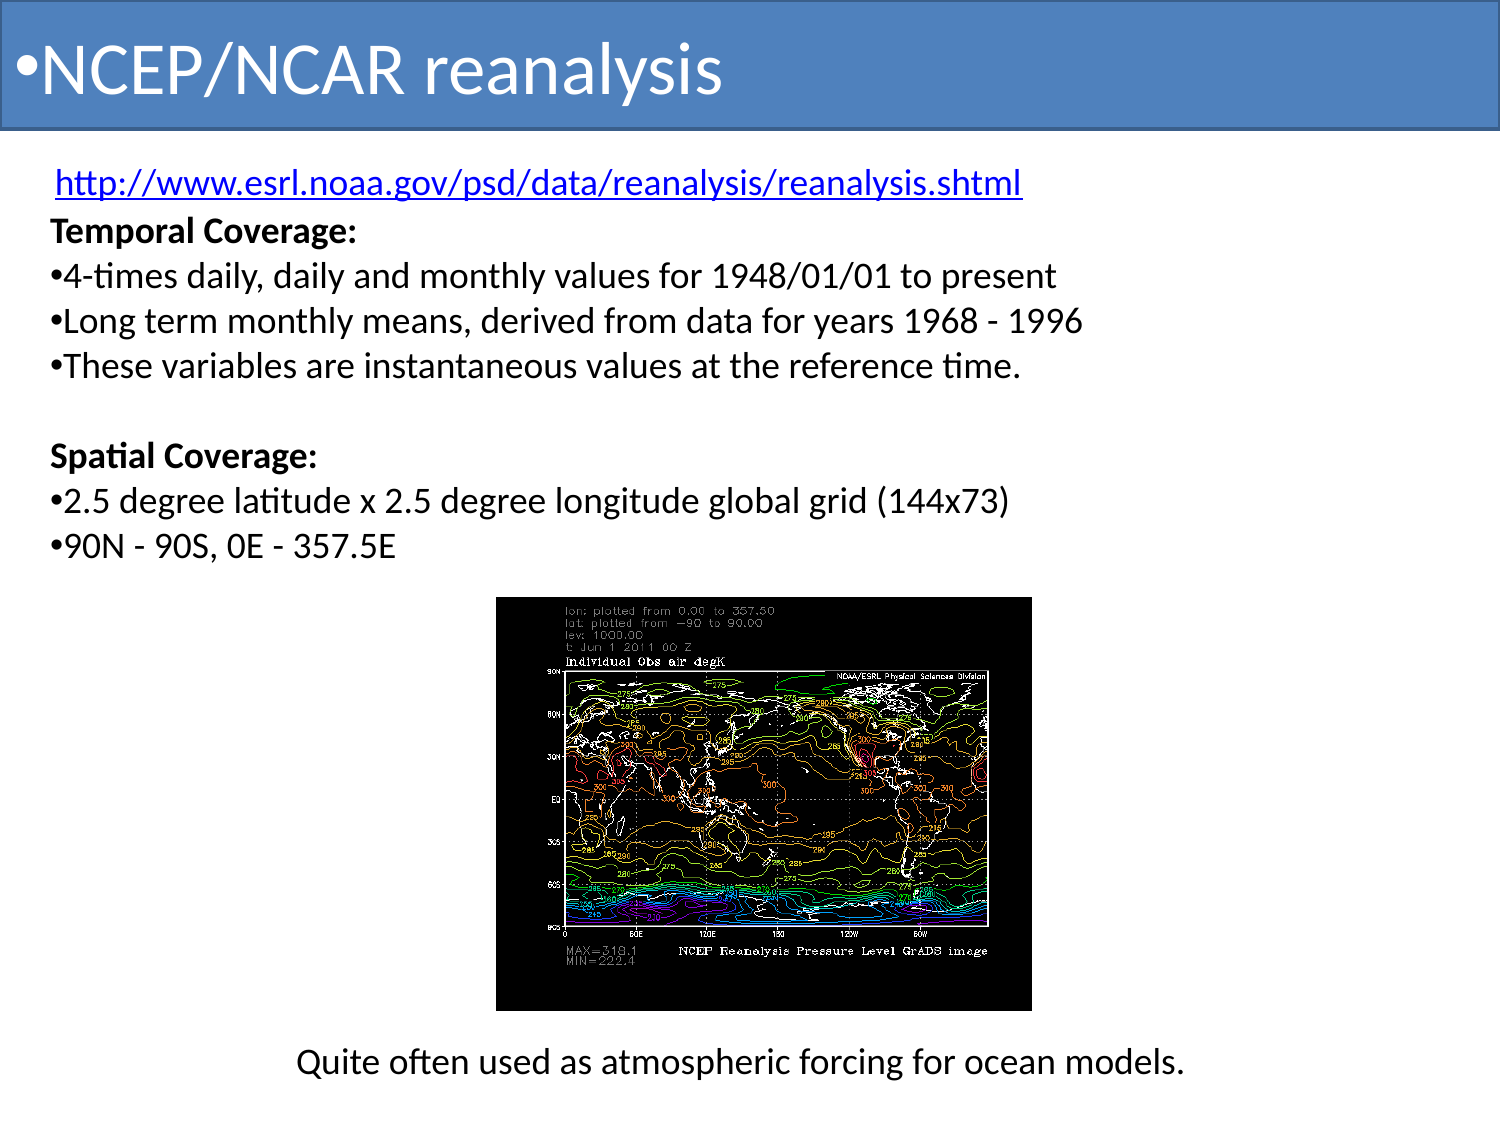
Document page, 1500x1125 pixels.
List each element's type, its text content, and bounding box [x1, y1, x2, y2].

text_box NCEP/NCAR reanalysis [0, 0, 1500, 131]
text_box http://www.esrl.noaa.gov/psd/data/reanalysis/reanalysis.shtml [40, 150, 1038, 211]
text_box Temporal Coverage: 4-times daily, daily and monthly values for 1948/01/01 to present Long term monthly means, derived from data for years 1968 - 1996 These variables are instantaneous values at the reference time. Spatial Coverage: 2.5 degree latitude x 2.5 degree longitude global grid (144x73) 90N - 90S, 0E - 357.5E [35, 199, 1336, 664]
picture [495, 597, 1032, 1012]
text_box Quite often used as atmospheric forcing for ocean models. [281, 1029, 1202, 1089]
